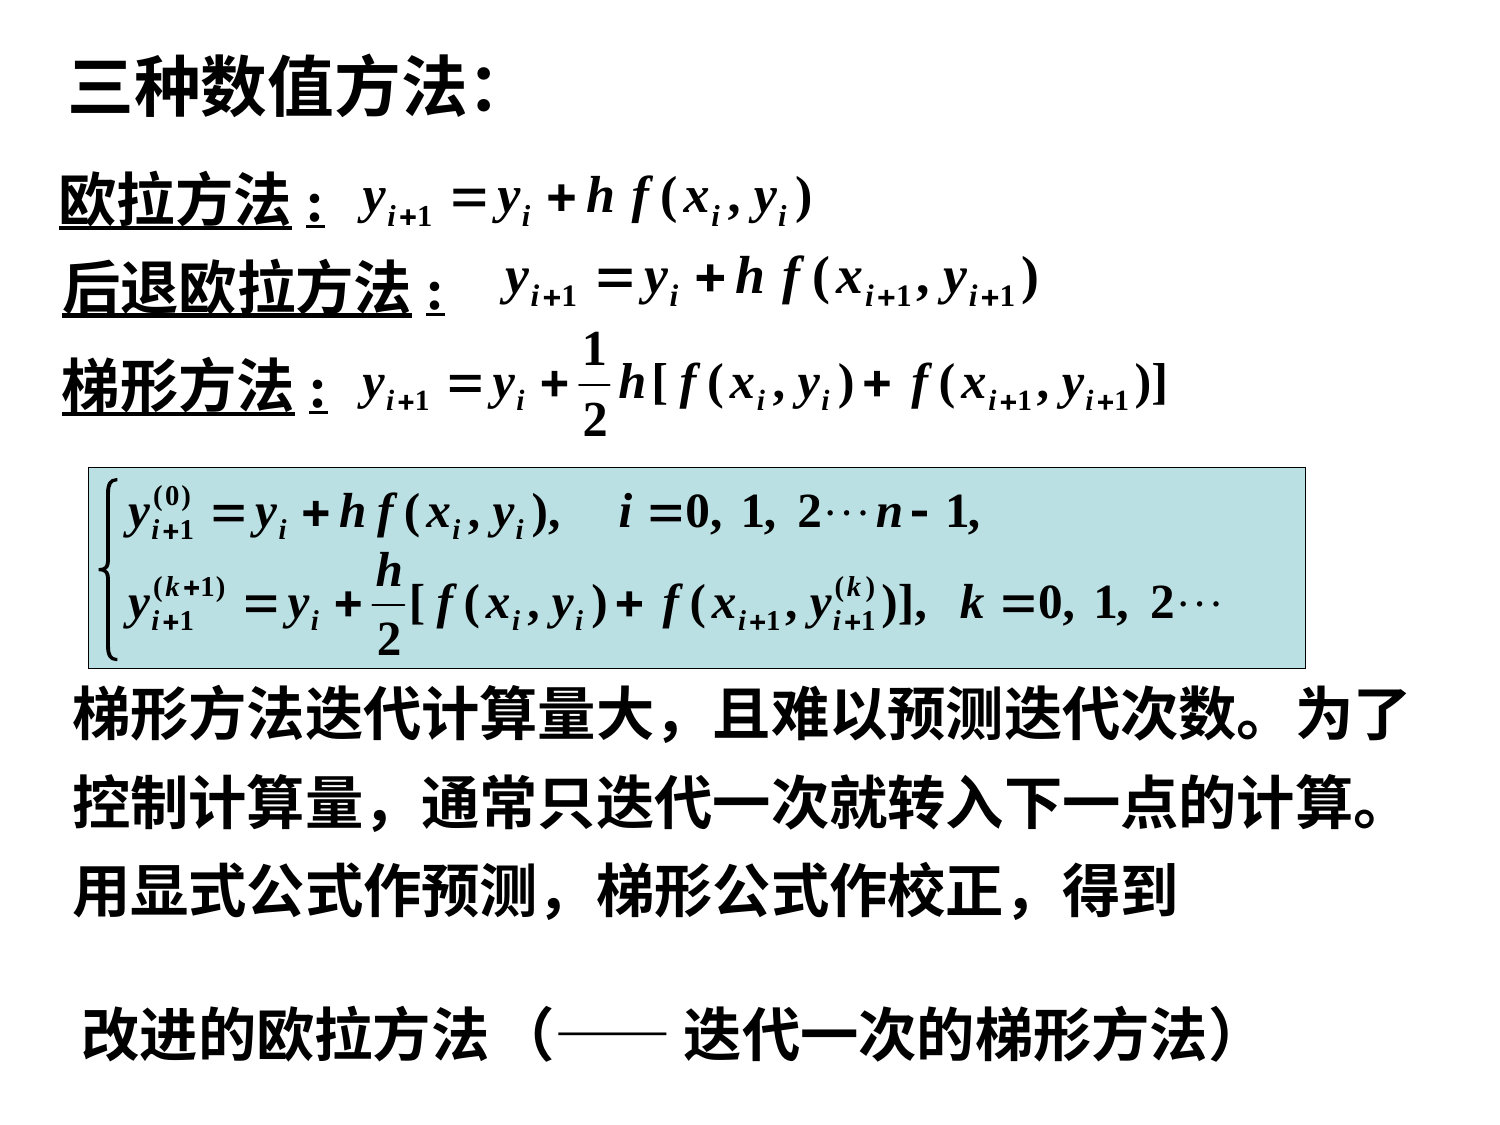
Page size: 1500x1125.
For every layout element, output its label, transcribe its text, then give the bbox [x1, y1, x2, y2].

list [490, 239, 1046, 312]
text_box 后退欧拉方法: [47, 243, 460, 329]
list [348, 314, 1176, 449]
text_box 改进的欧拉方法 [66, 990, 481, 1076]
text_box 欧拉方法: [44, 155, 340, 241]
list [88, 467, 1306, 669]
text_box 梯形方法: [47, 341, 343, 427]
text_box 梯形方法迭代计算量大，且难以预测迭代次数。为了 控制计算量，通常只迭代一次就转入下一点的计算。 用显式公式作预测，梯形公式作校正，得到 [57, 680, 1427, 933]
text_box （—— 迭代一次的梯形方法） [481, 990, 1282, 1076]
title 三种数值方法： [40, 30, 562, 139]
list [348, 160, 822, 240]
